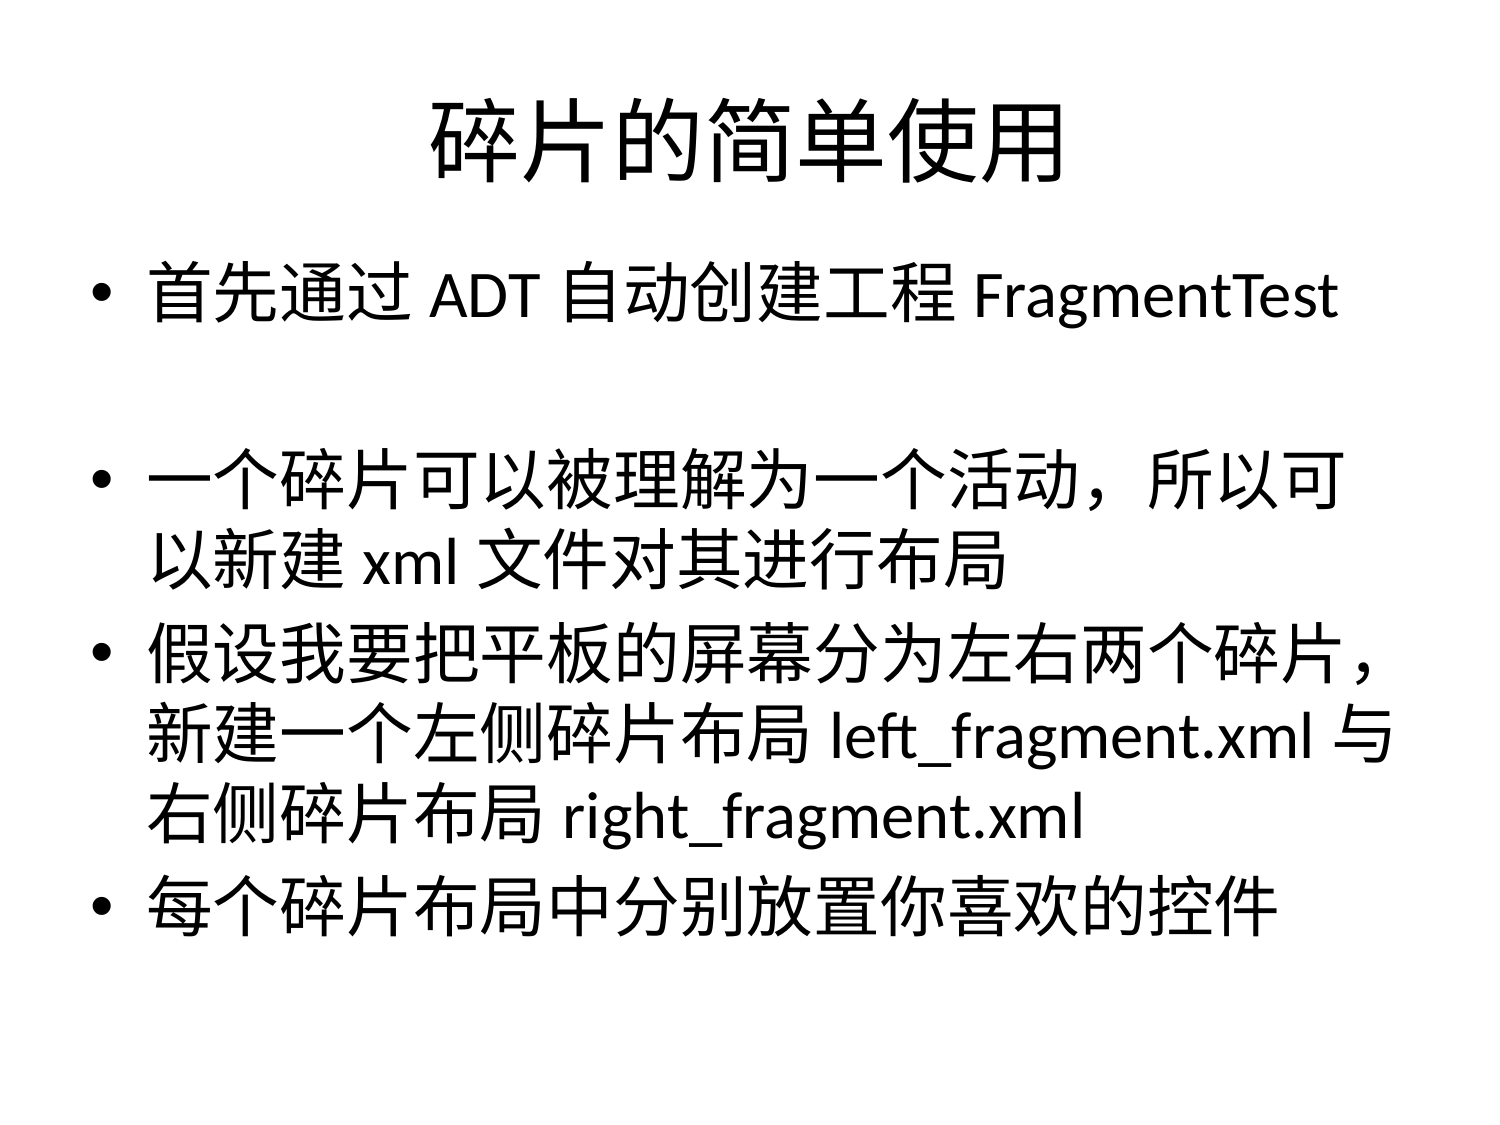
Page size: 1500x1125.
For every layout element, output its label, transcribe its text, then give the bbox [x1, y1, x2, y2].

title 碎片的简单使用 [75, 45, 1425, 233]
list 首先通过ADT自动创建工程FragmentTest 一个碎片可以被理解为一个活动，所以可以新建xml文件对其进行布局 假设我要把平板的屏幕分为左右两个碎片，新建一个左侧碎片布局left_fragment.xml与右侧碎片布局right_fragment.xml 每个碎片布局中分别放置你喜欢的控件 [75, 243, 1425, 1005]
